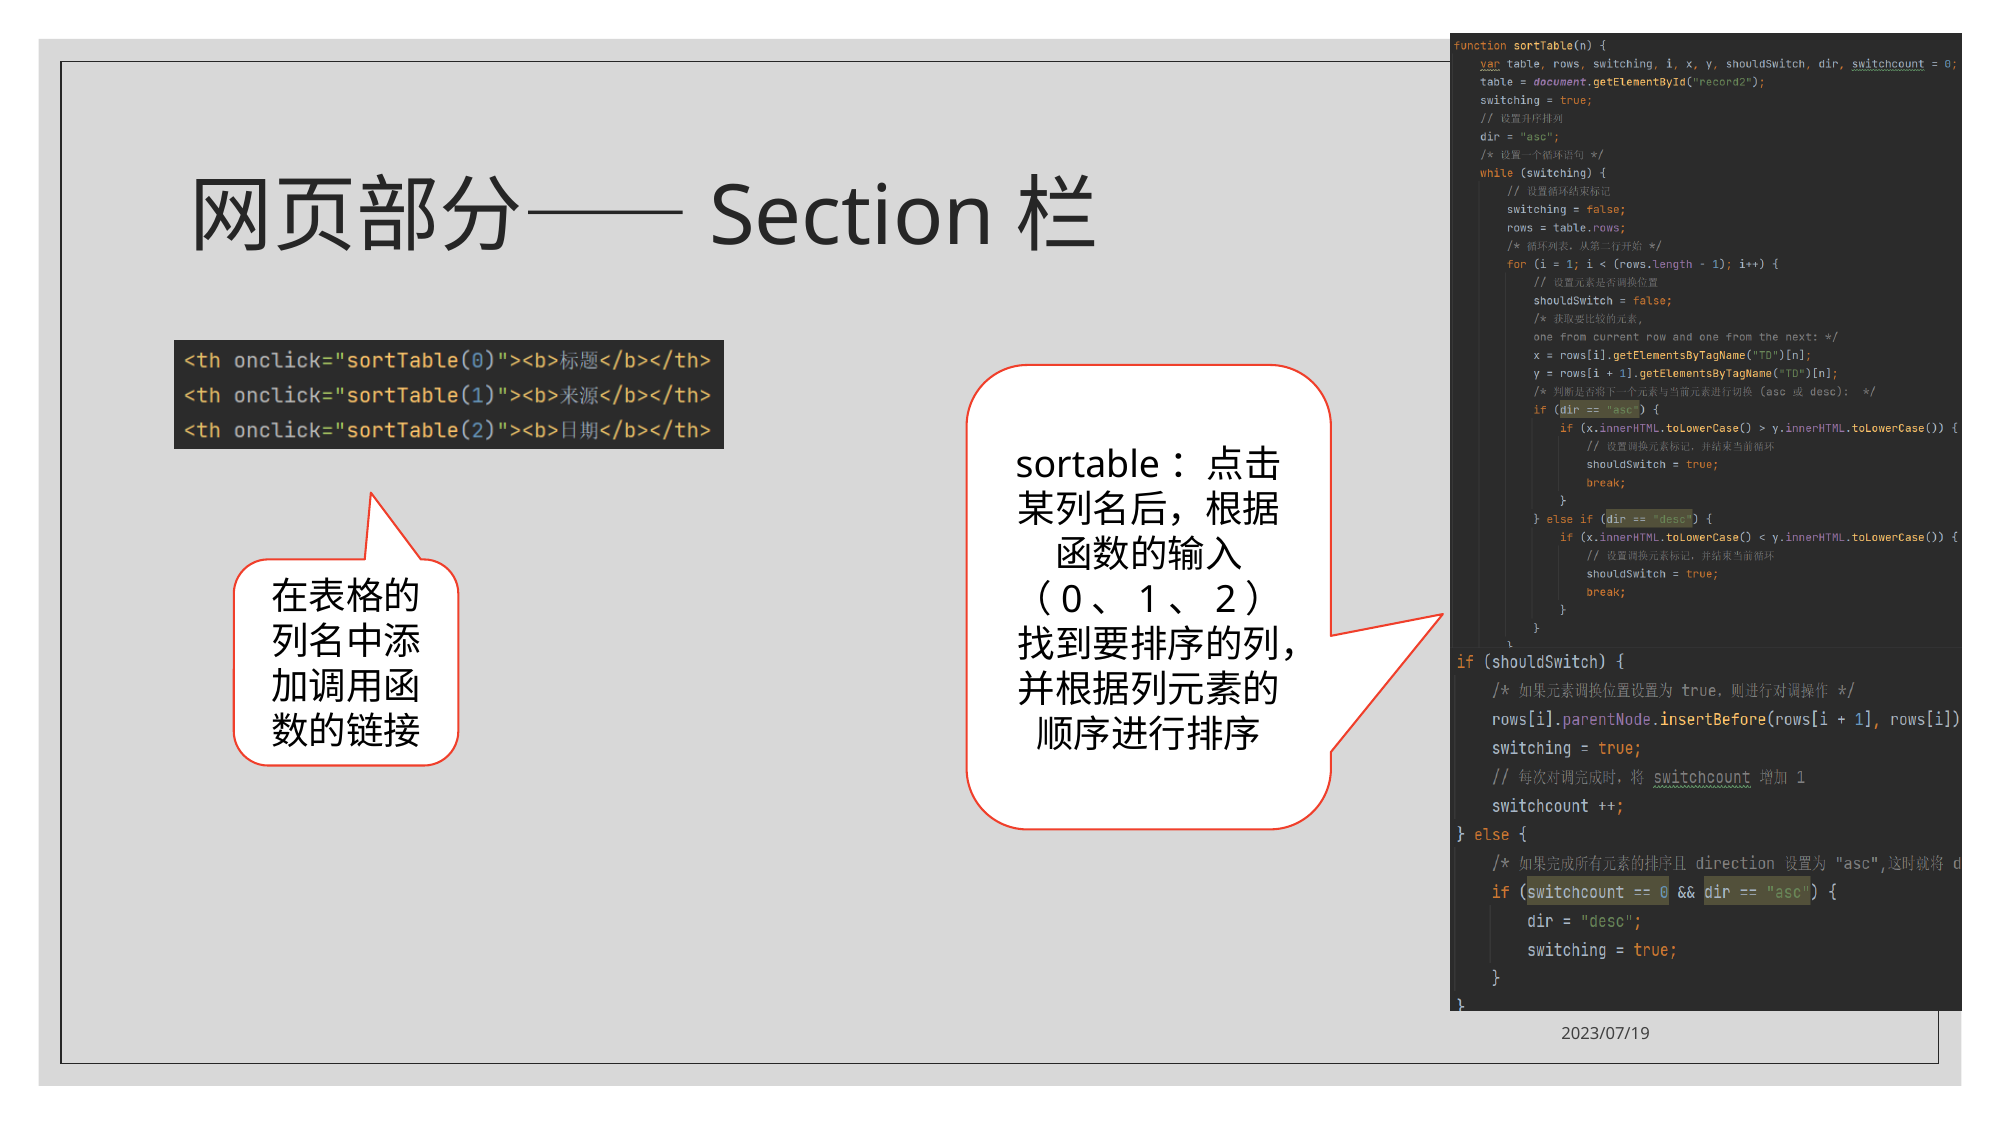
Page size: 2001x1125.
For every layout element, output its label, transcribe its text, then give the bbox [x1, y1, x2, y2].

picture [174, 340, 724, 449]
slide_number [1190, 990, 1665, 1050]
text_box 在表格的列名中添加调用函数的链接 [232, 491, 460, 767]
text_box sortable：点击某列名后，根据函数的输入（0、1、2）找到要排序的列，并根据列元素的顺序进行排序 [965, 363, 1444, 831]
title 网页部分——Section栏 [174, 105, 1444, 331]
picture [1450, 32, 1962, 1011]
